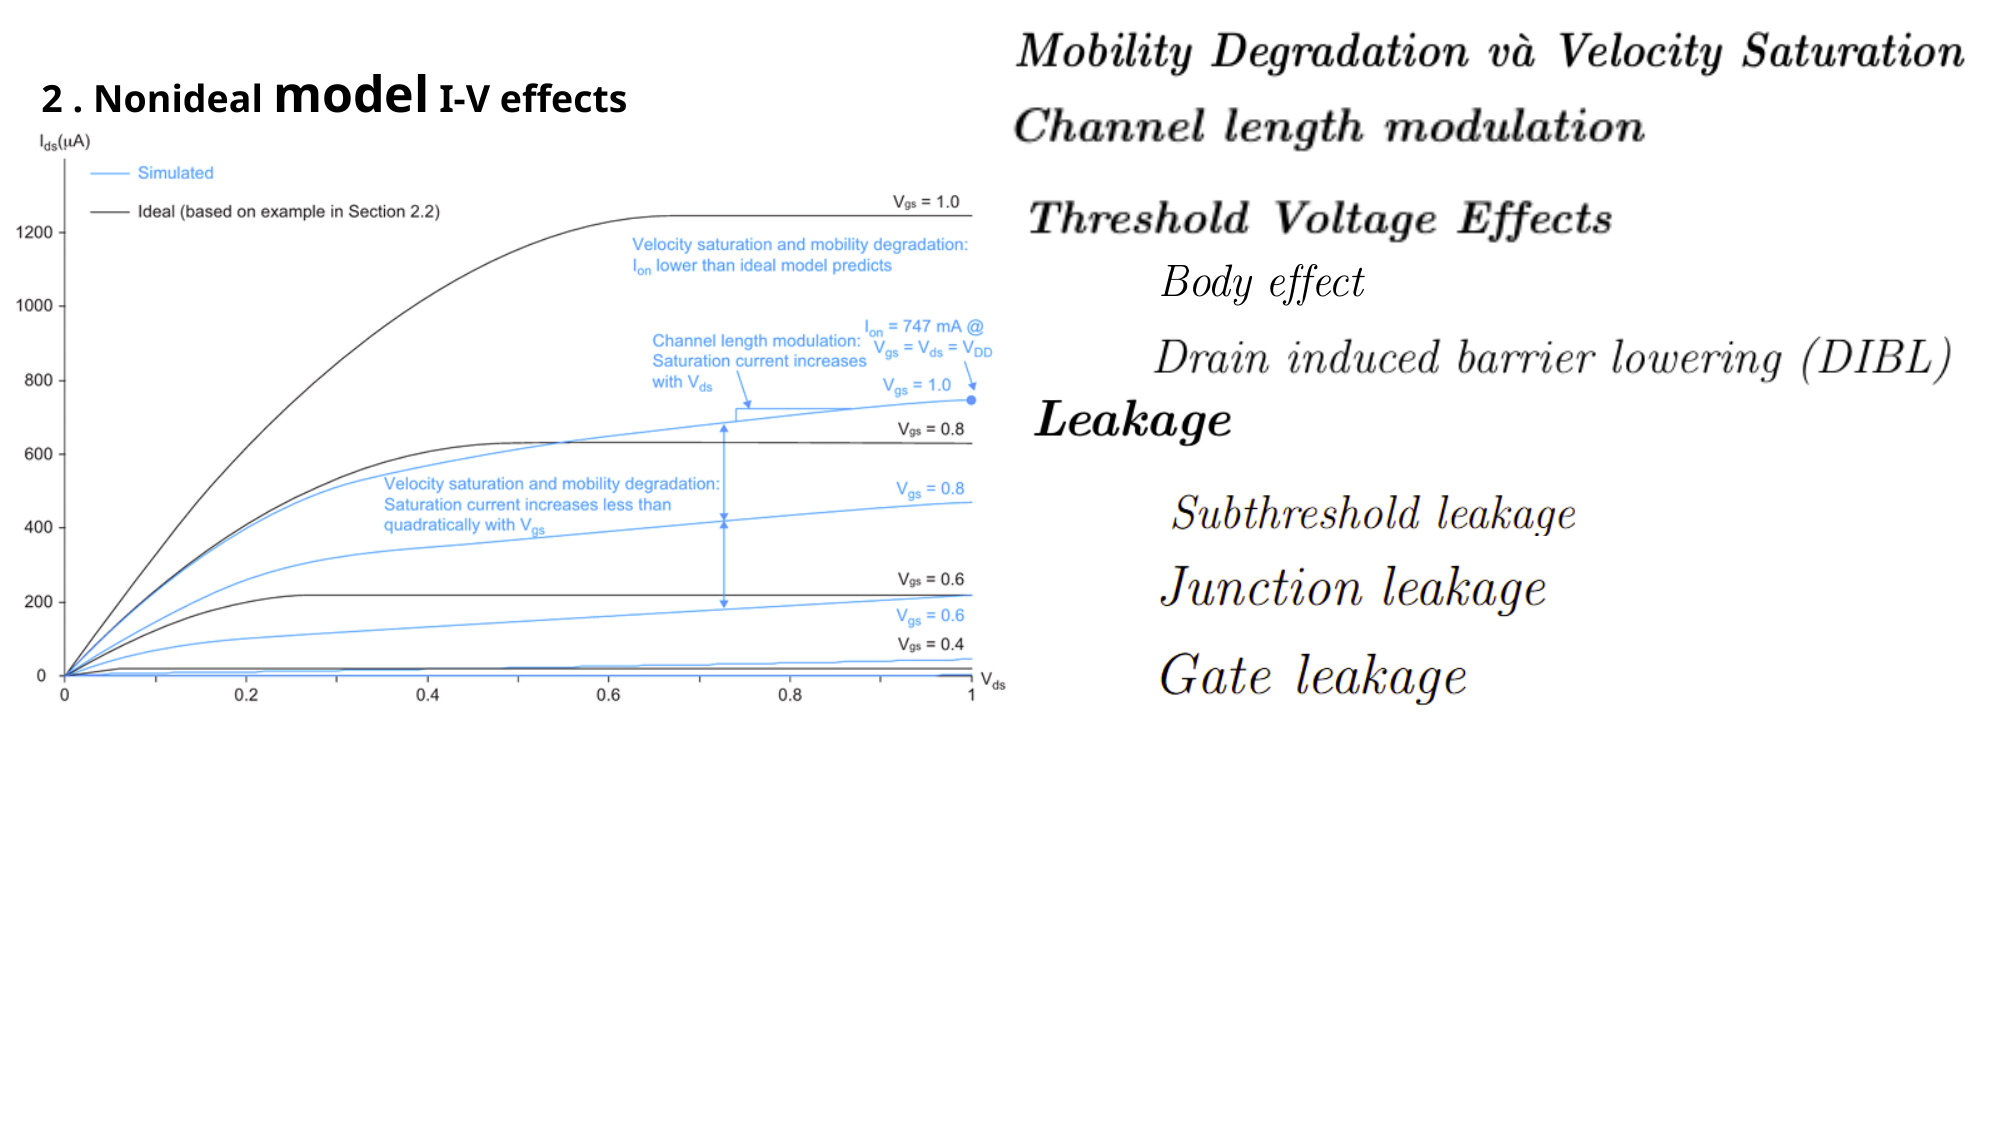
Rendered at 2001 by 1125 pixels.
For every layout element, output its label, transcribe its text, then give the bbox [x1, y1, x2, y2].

text_box 2 . Nonideal model I-V effects [26, 54, 807, 115]
picture [0, 0, 2000, 725]
